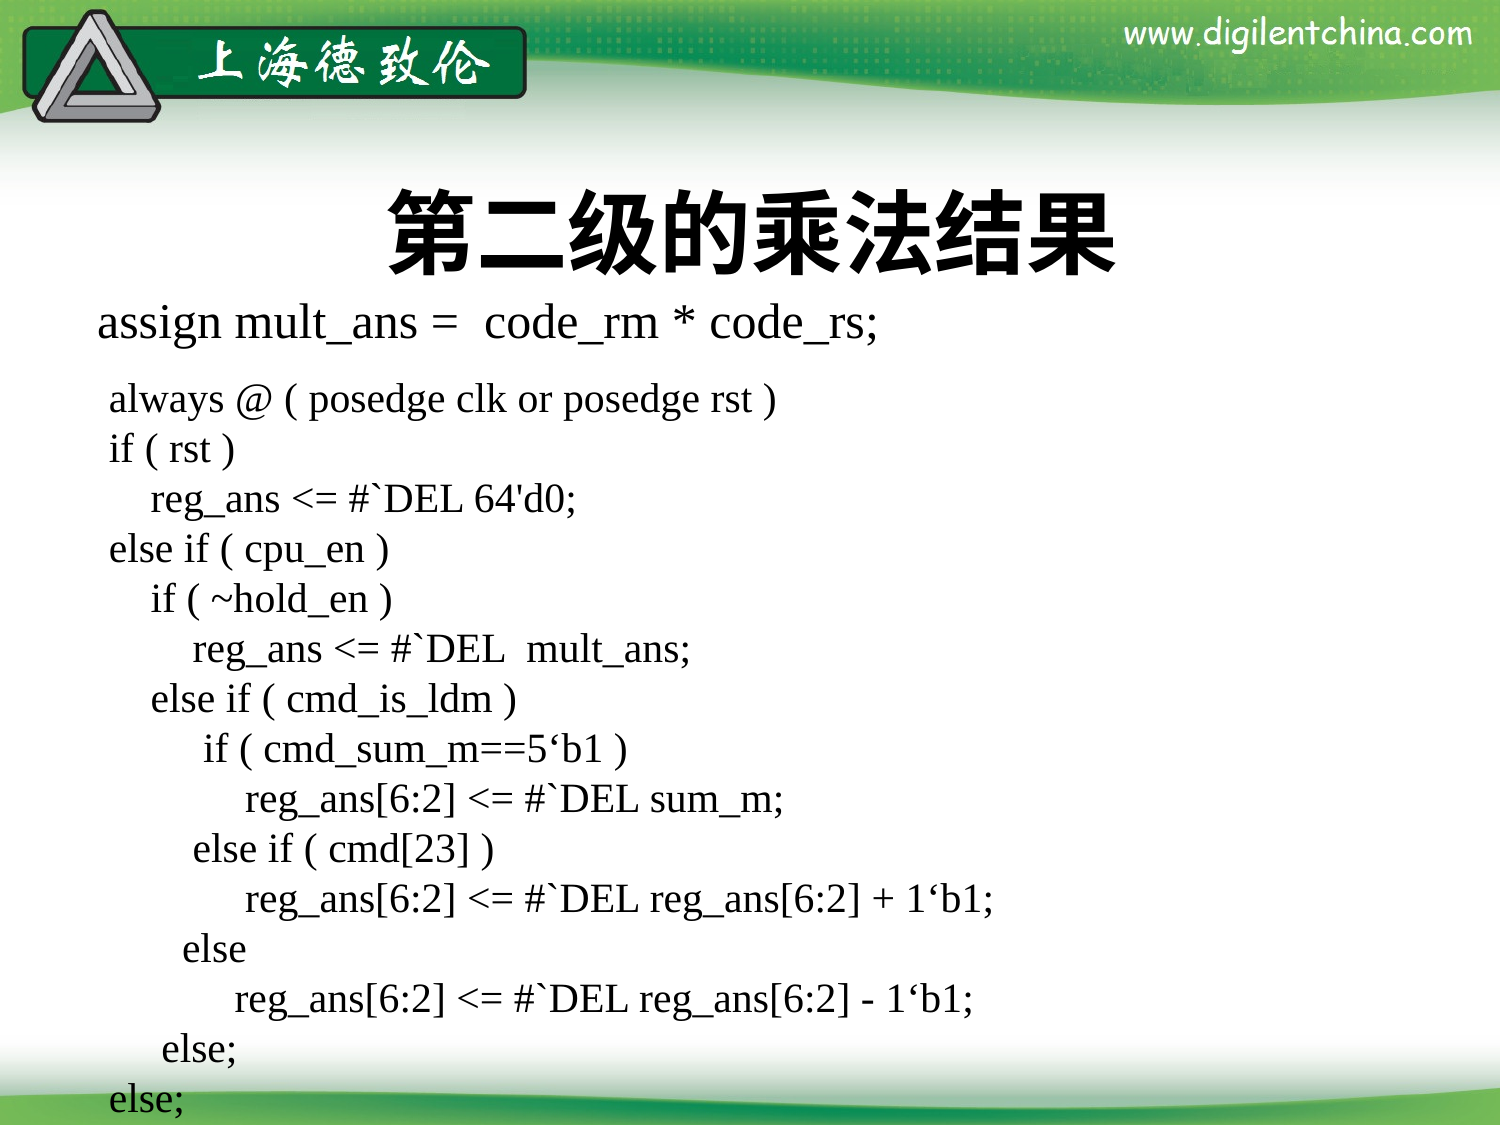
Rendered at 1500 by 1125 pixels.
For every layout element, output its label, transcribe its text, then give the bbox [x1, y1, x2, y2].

picture [0, 0, 1500, 1125]
list assign mult_ans = code_rm * code_rs; [82, 281, 1432, 354]
text_box always @ ( posedge clk or posedge rst ) if ( rst ) reg_ans <= #`DEL 64'd0; else if ( cpu_en ) if ( ~hold_en ) reg_ans <= #`DEL mult_ans; else if ( cmd_is_ldm ) if ( cmd_sum_m==5‘b1 ) reg_ans[6:2] <= #`DEL sum_m; else if ( cmd[23] ) reg_ans[6:2] <= #`DEL reg_ans[6:2] + 1‘b1; else reg_ans[6:2] <= #`DEL reg_ans[6:2] - 1‘b1; else; else; [93, 363, 1444, 1125]
title 第二级的乘法结果 [76, 137, 1427, 325]
